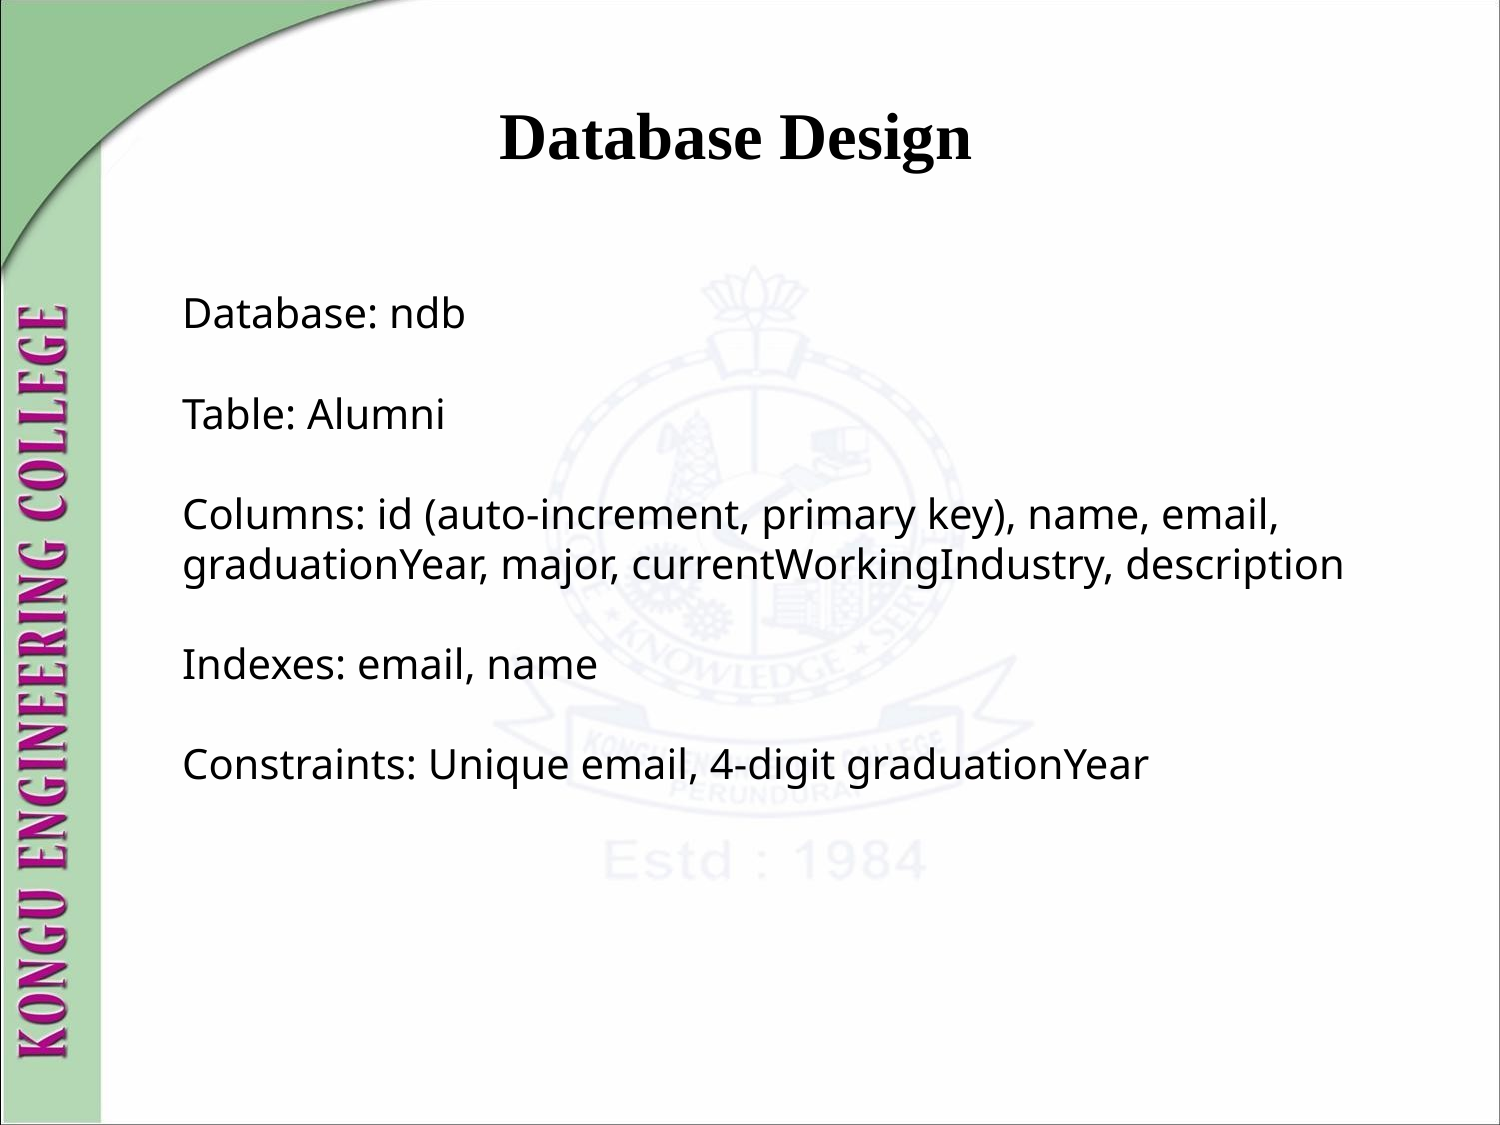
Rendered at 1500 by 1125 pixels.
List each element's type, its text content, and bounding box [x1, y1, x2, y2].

picture [0, 0, 1500, 1125]
title Database Design [170, 92, 1429, 174]
text_box Database: ndb Table: Alumni Columns: id (auto-increment, primary key), name, email, graduationYear, major, currentWorkingIndustry, description Indexes: email, name Constraints: Unique email, 4-digit graduationYear [167, 279, 1493, 845]
